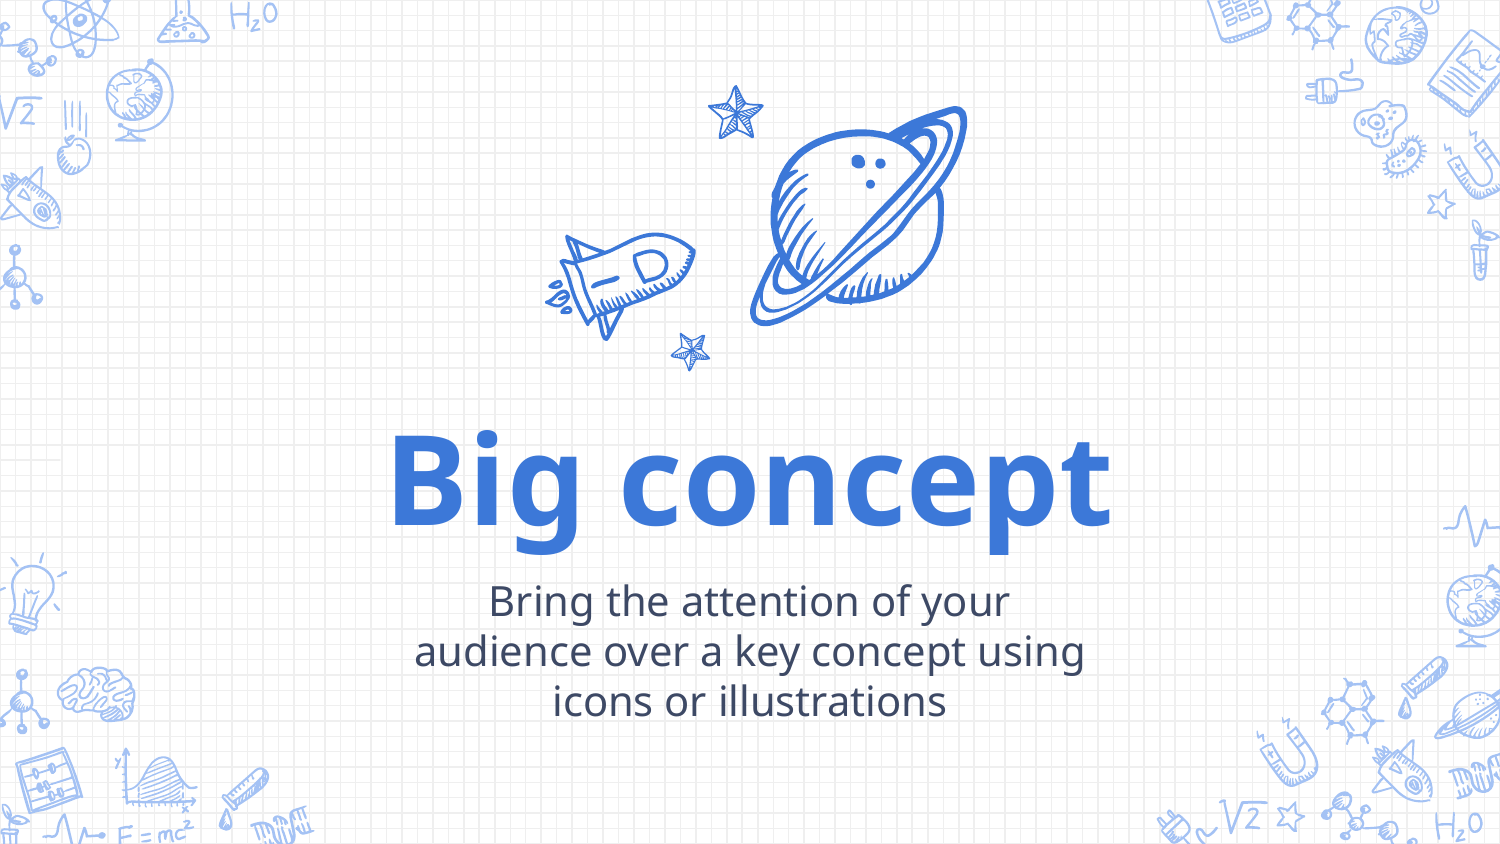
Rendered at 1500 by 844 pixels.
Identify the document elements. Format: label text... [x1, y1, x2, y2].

subtitle Bring the attention of your audience over a key concept using icons or illustrations [383, 559, 1117, 689]
text_box [750, 106, 968, 327]
text_box [670, 332, 711, 372]
text_box [708, 85, 764, 140]
title Big concept [112, 375, 1388, 566]
text_box [545, 232, 696, 341]
